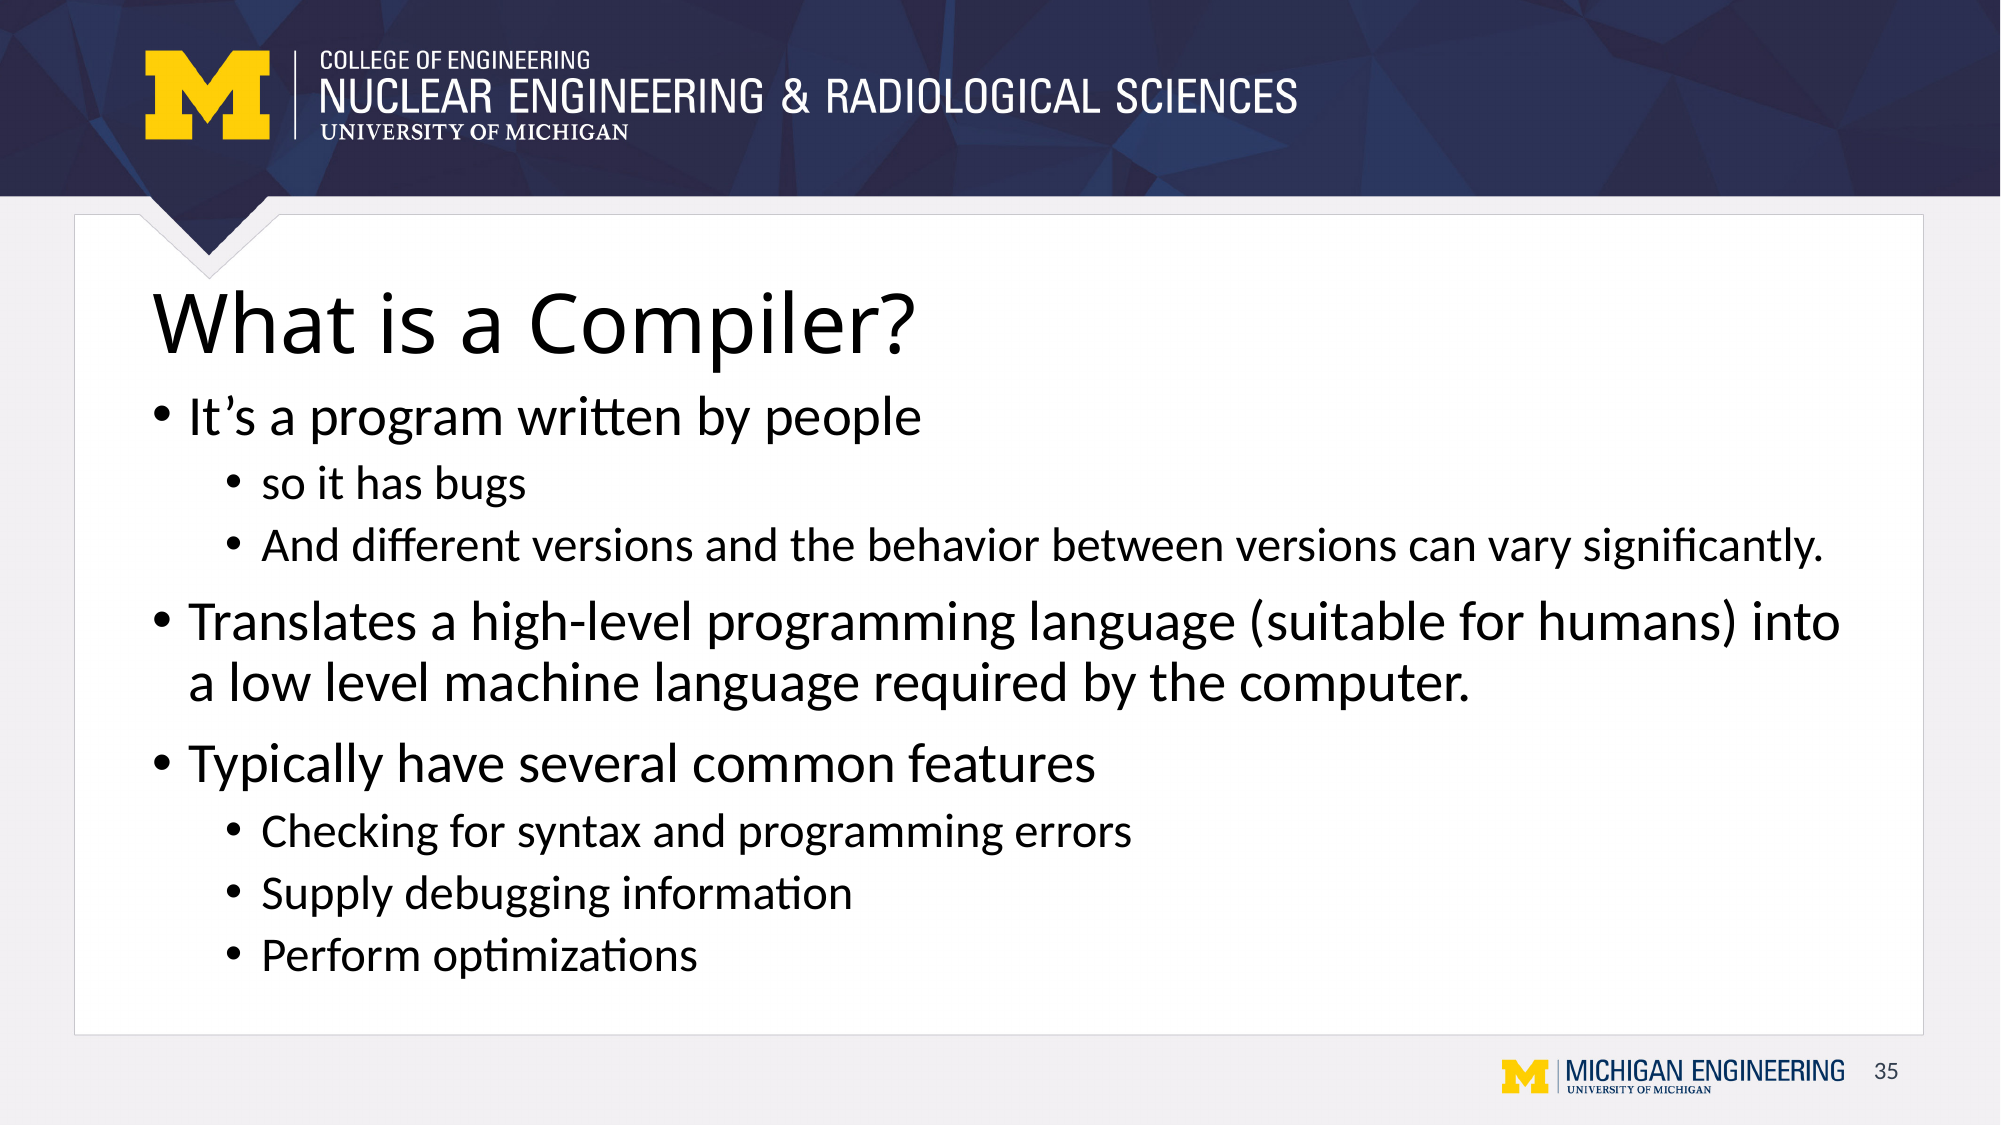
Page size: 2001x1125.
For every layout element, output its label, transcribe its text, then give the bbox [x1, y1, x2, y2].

picture [0, 0, 2001, 1125]
title What is a Compiler? [137, 273, 1863, 378]
list It’s a program written by people so it has bugs And different versions and the behavior between versions can vary significantly. Translates a high-level programming language (suitable for humans) into a low level machine language required by the computer. Typically have several common features Checking for syntax and programming errors Supply debugging information Perform optimizations [137, 378, 1863, 1034]
